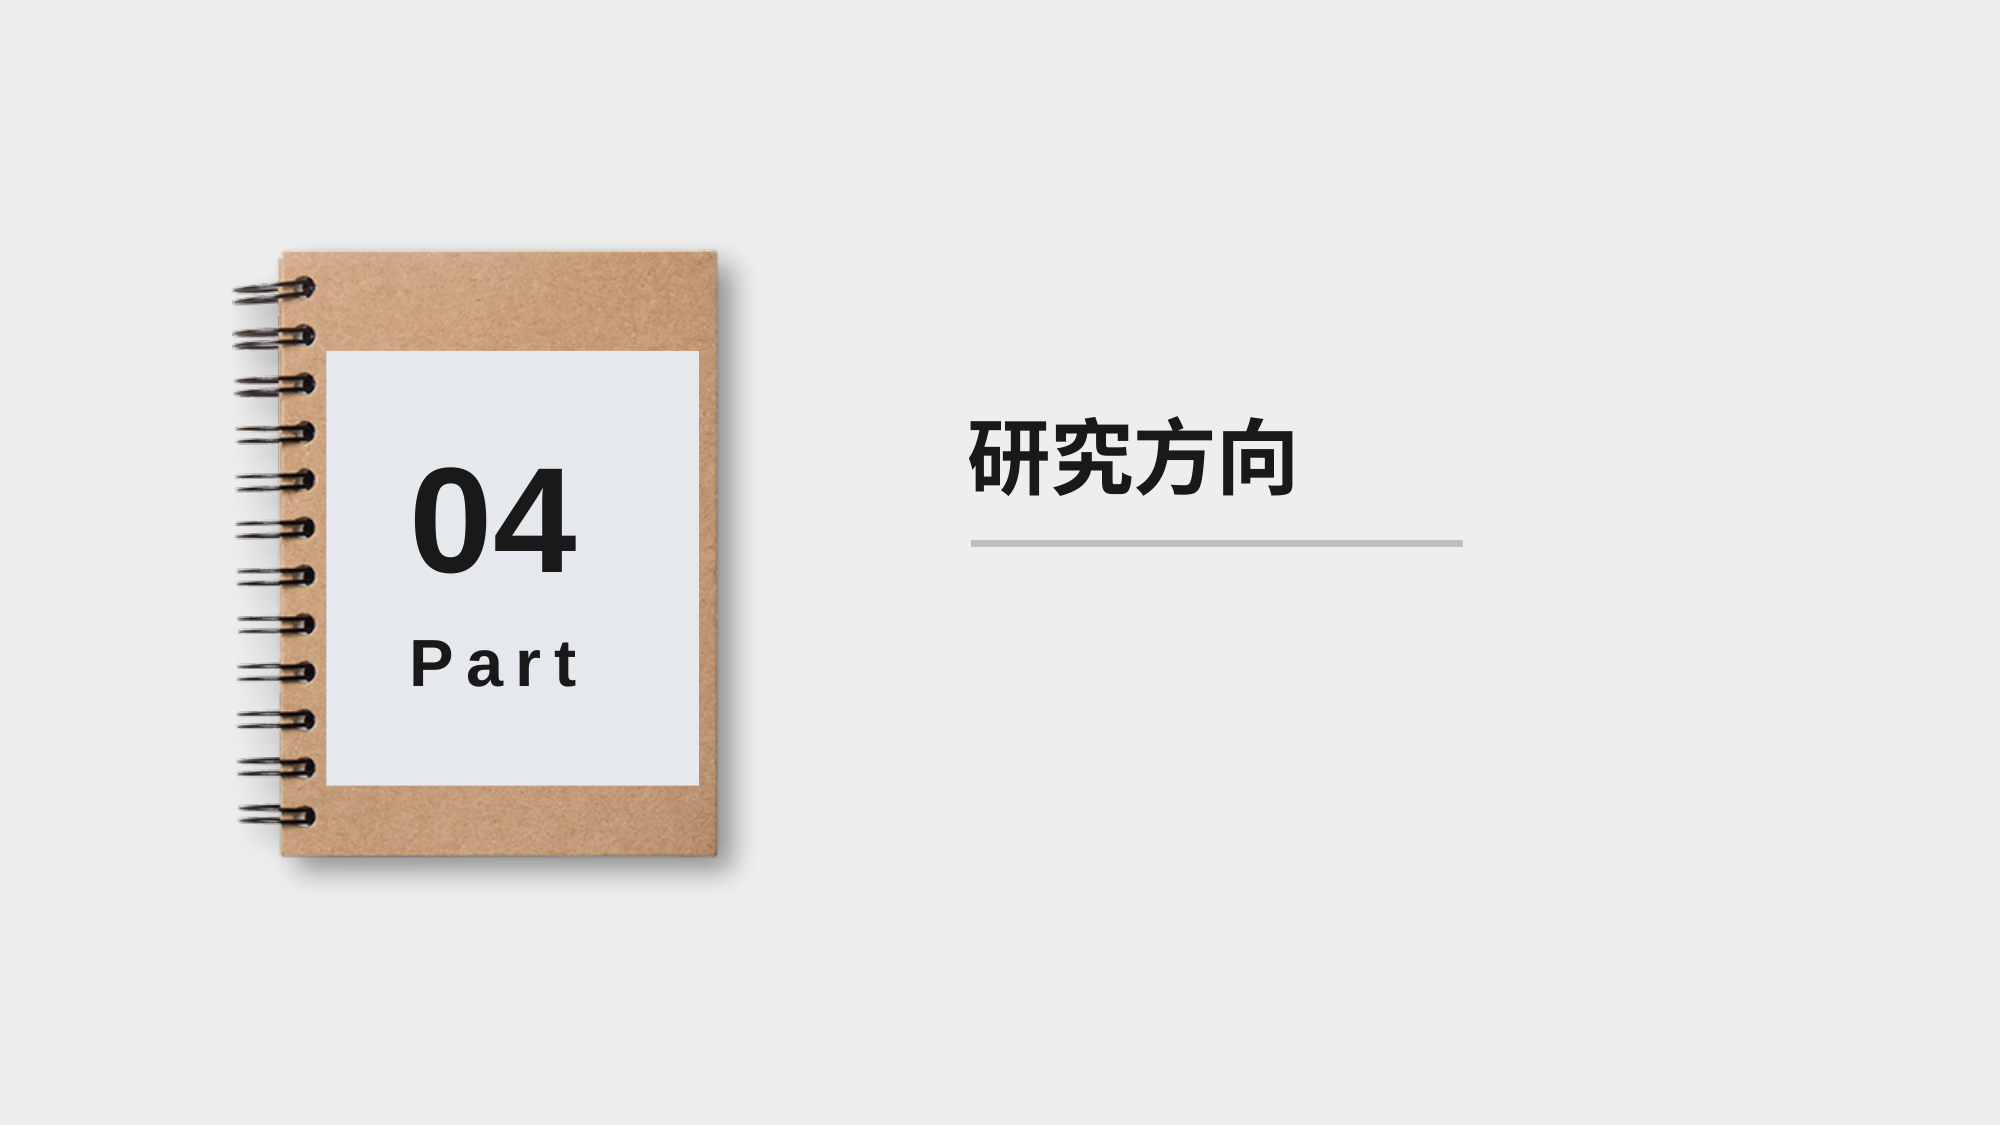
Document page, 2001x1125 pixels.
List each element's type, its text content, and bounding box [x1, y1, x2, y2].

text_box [165, 201, 789, 925]
text_box 研究方向 [952, 397, 1464, 513]
